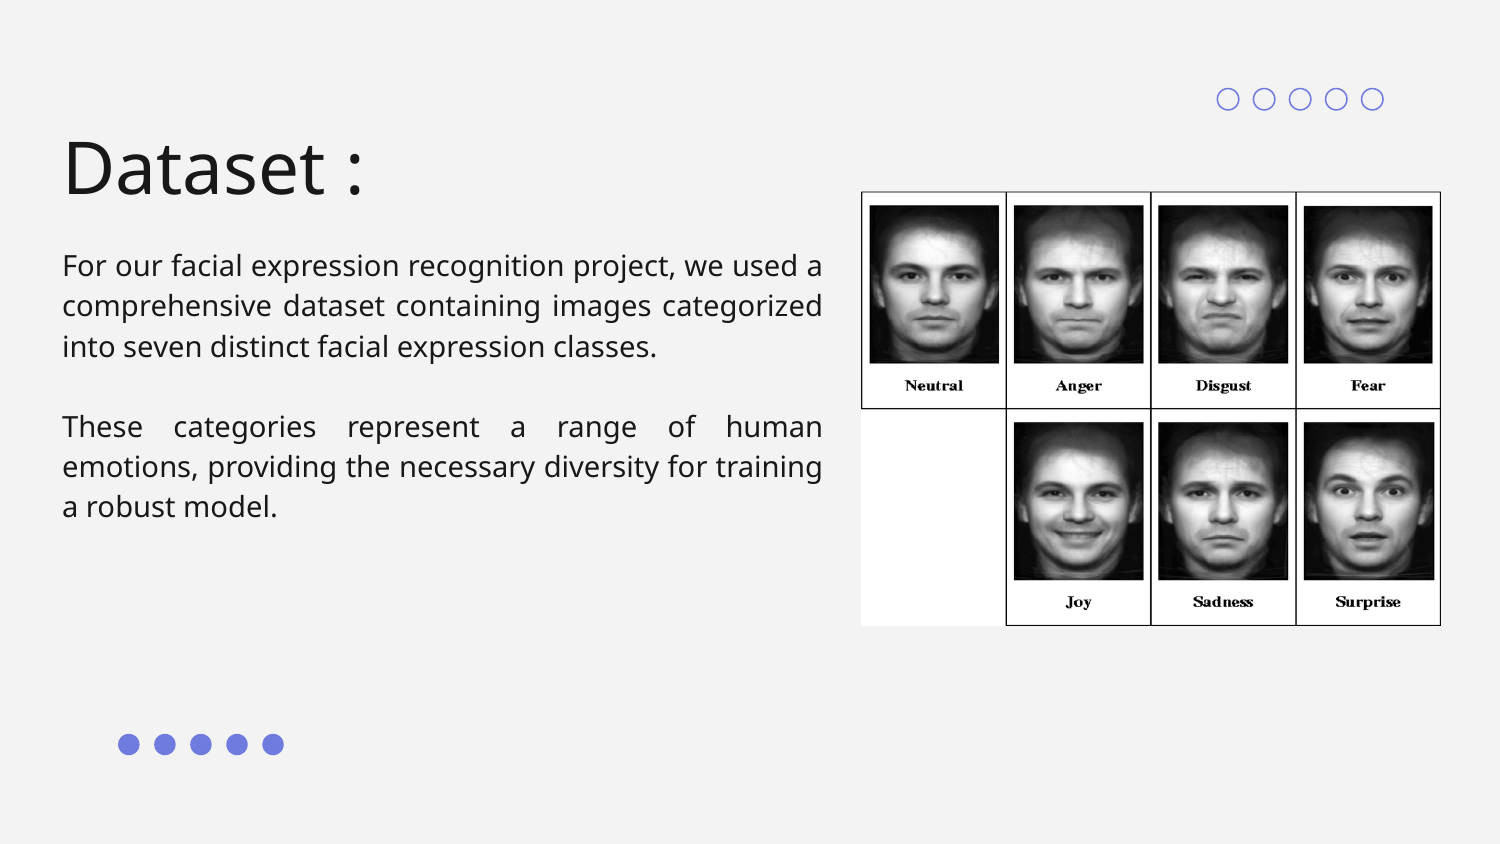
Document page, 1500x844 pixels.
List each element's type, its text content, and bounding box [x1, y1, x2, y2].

picture [861, 191, 1441, 626]
title Dataset : [47, 106, 1311, 203]
subtitle For our facial expression recognition project, we used a comprehensive dataset containing images categorized into seven distinct facial expression classes. These categories represent a range of human emotions, providing the necessary diversity for training a robust model. [47, 227, 839, 591]
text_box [117, 733, 284, 756]
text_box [1217, 88, 1384, 111]
